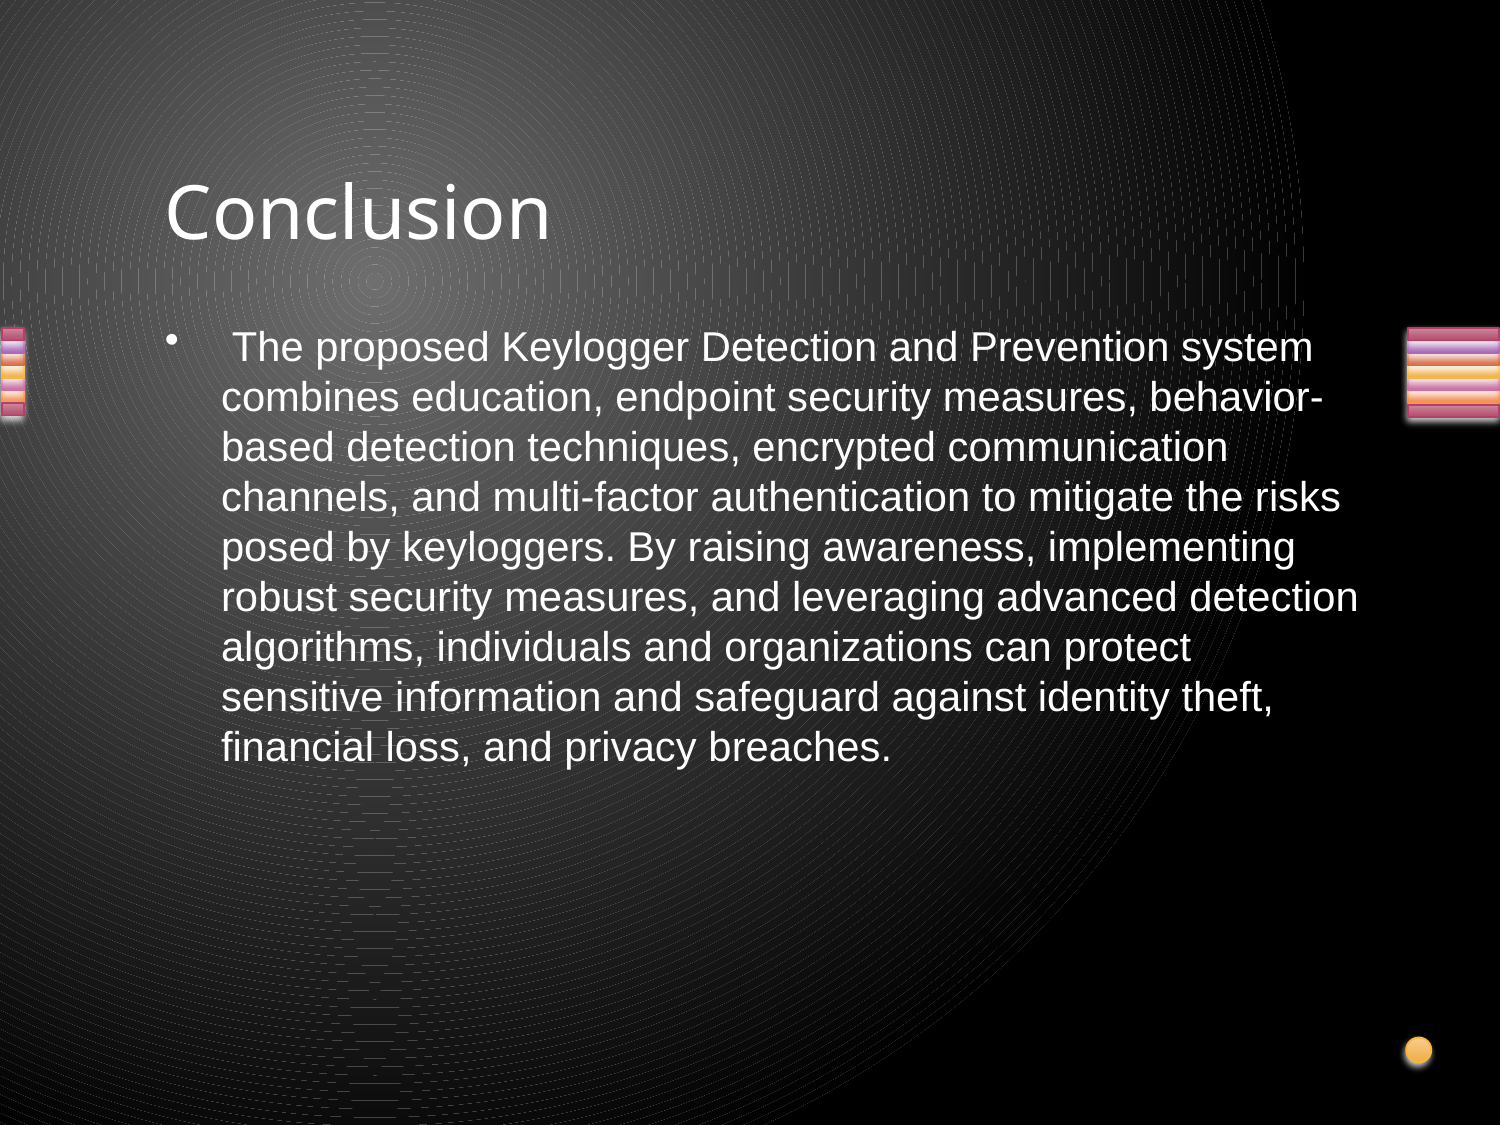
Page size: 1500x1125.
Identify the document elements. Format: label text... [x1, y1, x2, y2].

title Conclusion [150, 75, 1413, 263]
list The proposed Keylogger Detection and Prevention system combines education, endpoint security measures, behavior-based detection techniques, encrypted communication channels, and multi-factor authentication to mitigate the risks posed by keyloggers. By raising awareness, implementing robust security measures, and leveraging advanced detection algorithms, individuals and organizations can protect sensitive information and safeguard against identity theft, financial loss, and privacy breaches. [150, 312, 1375, 1005]
